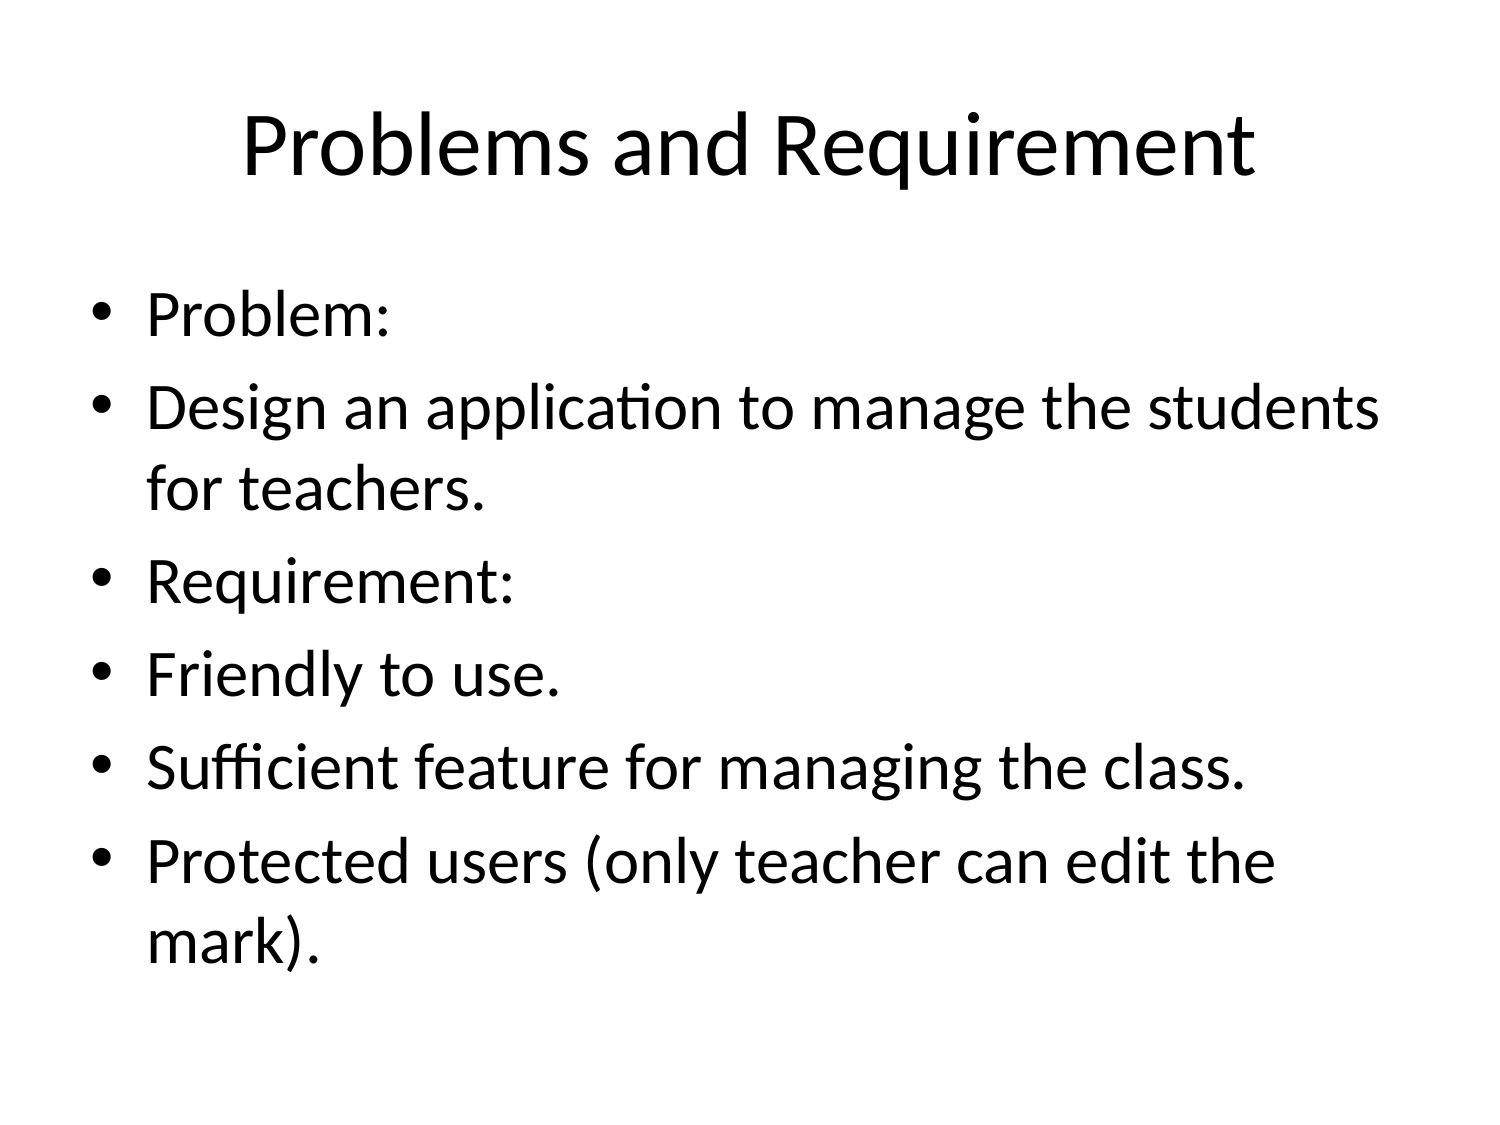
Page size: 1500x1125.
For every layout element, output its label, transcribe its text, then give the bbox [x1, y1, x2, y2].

title Problems and Requirement [75, 45, 1425, 233]
list Problem: Design an application to manage the students for teachers. Requirement: Friendly to use. Sufficient feature for managing the class. Protected users (only teacher can edit the mark). [75, 262, 1425, 1005]
